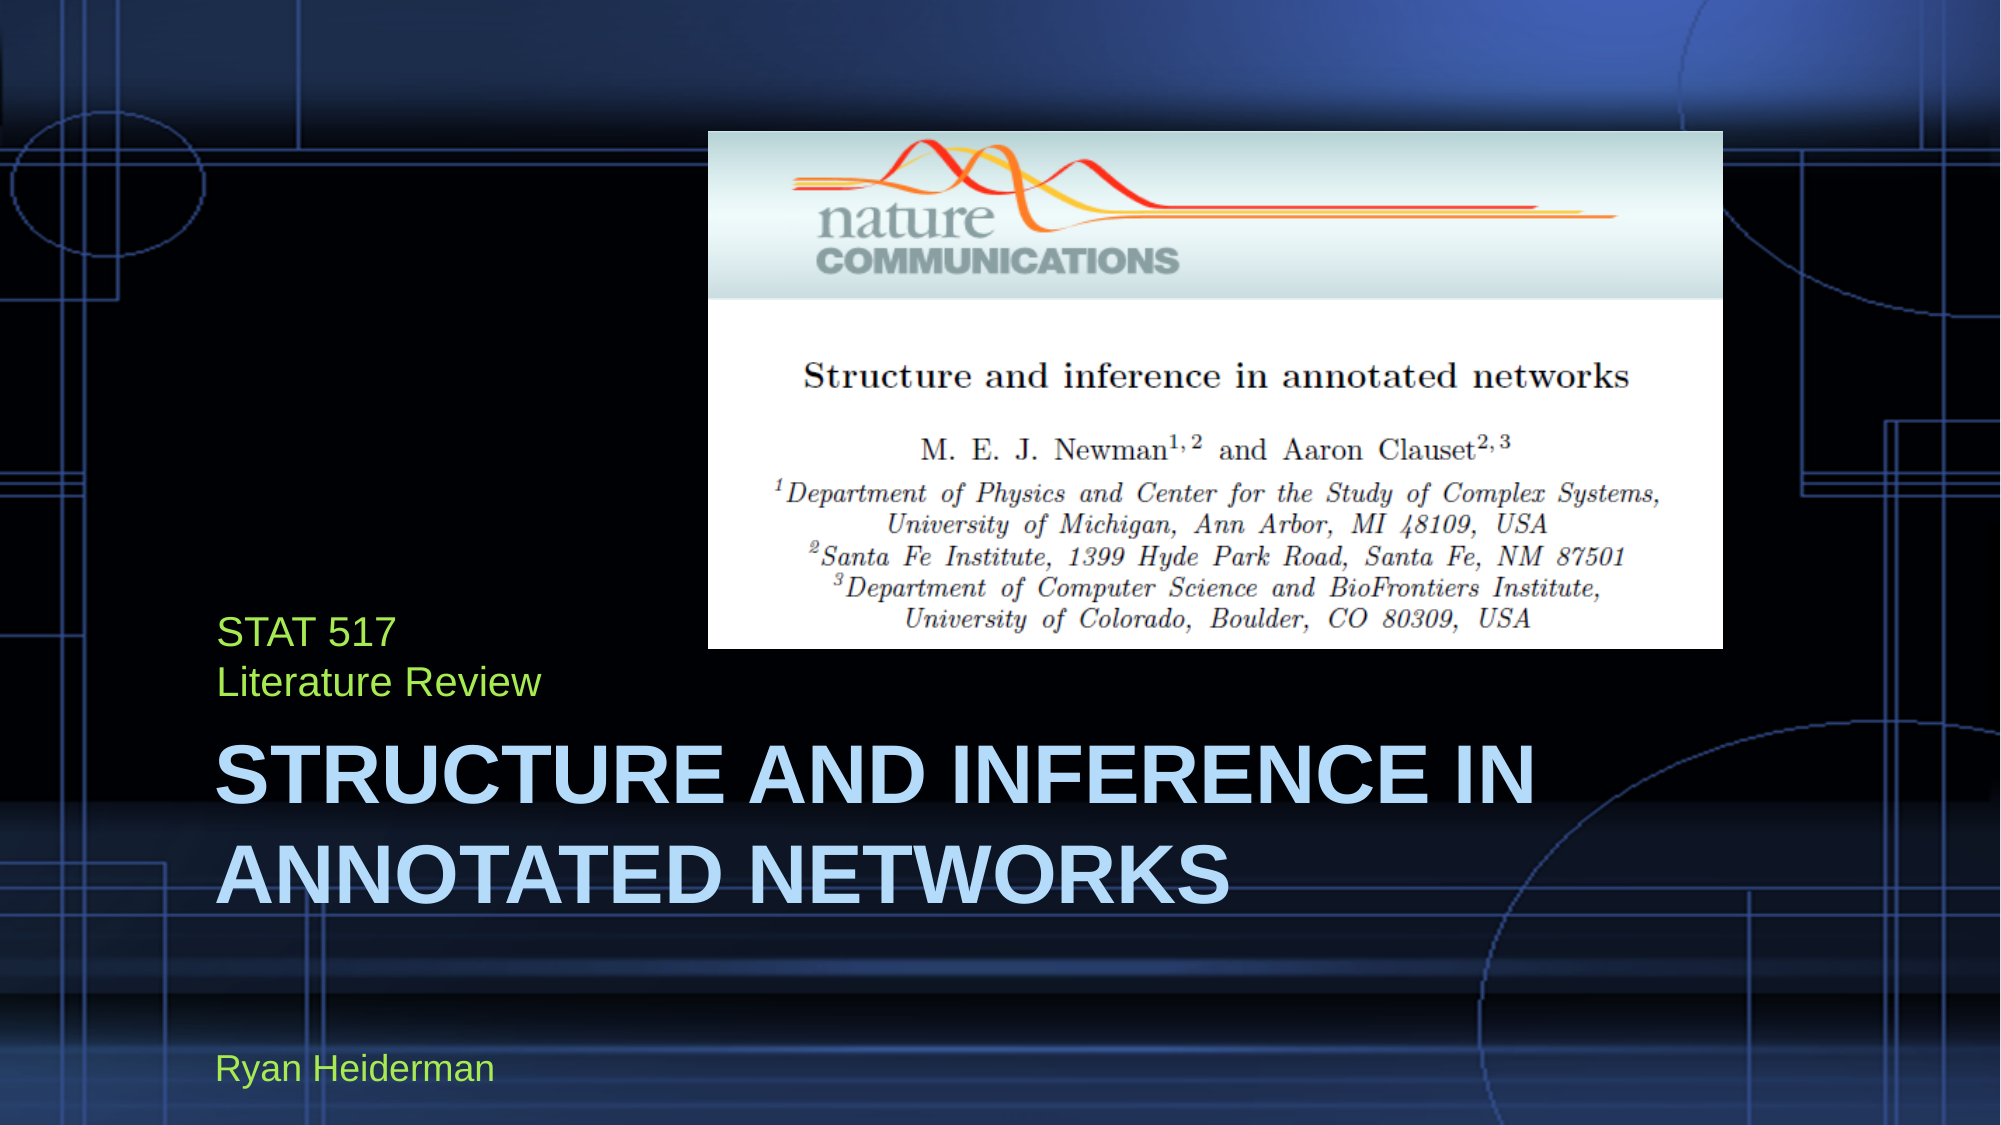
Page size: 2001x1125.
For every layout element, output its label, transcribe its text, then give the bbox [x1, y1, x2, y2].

subtitle STAT 517 Literature Review [200, 464, 1900, 713]
text_box Ryan Heiderman [200, 1036, 523, 1097]
title Structure and Inference in annotated networks [200, 713, 1900, 1037]
picture [0, 0, 2001, 1125]
